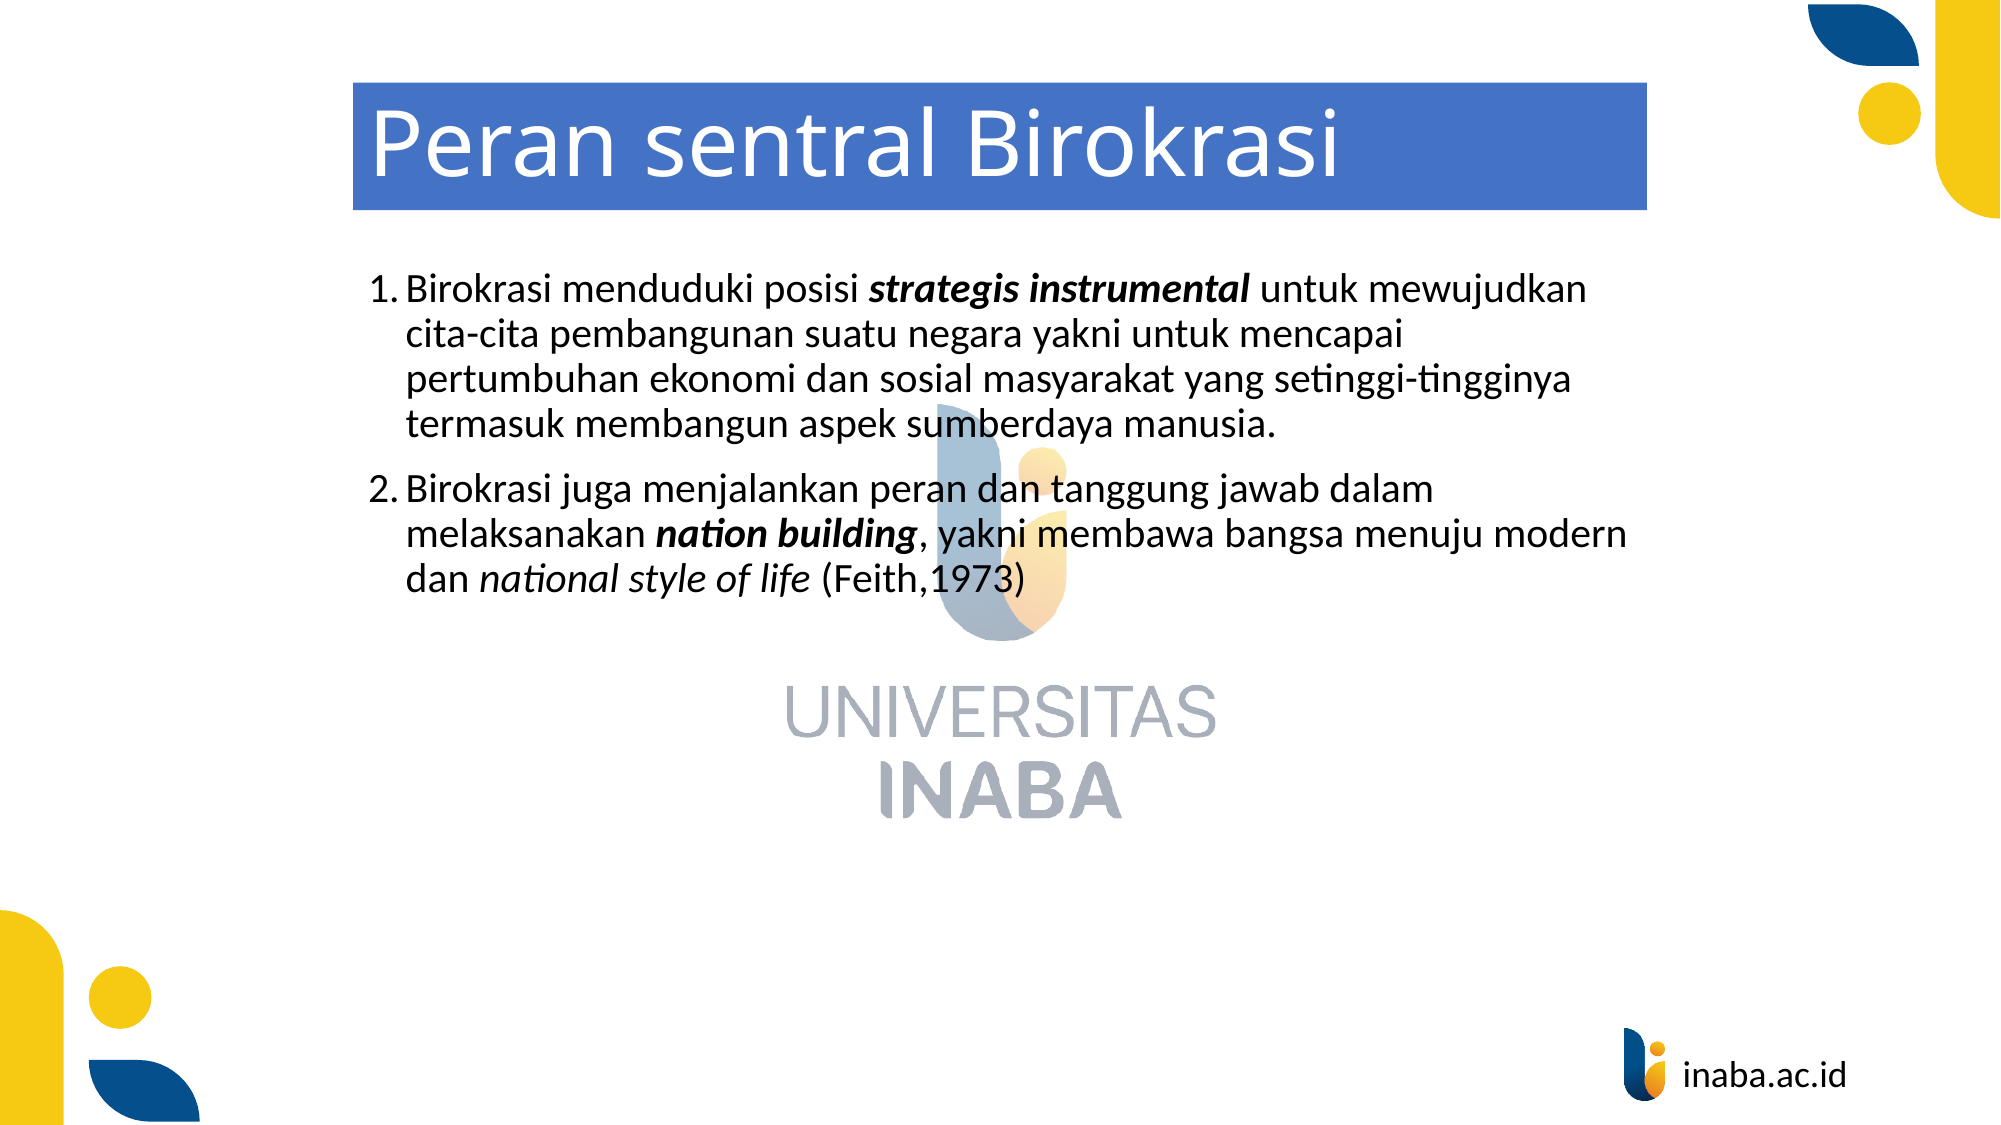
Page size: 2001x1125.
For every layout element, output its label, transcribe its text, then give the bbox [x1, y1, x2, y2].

picture [1624, 1028, 1665, 1101]
list Birokrasi menduduki posisi strategis instrumental untuk mewujudkan cita-cita pembangunan suatu negara yakni untuk mencapai pertumbuhan ekonomi dan sosial masyarakat yang setinggi-tingginya termasuk membangun aspek sumberdaya manusia. Birokrasi juga menjalankan peran dan tanggung jawab dalam melaksanakan nation building, yakni membawa bangsa menuju modern dan national style of life (Feith,1973) [353, 258, 1647, 997]
title Peran sentral Birokrasi [353, 82, 1647, 211]
